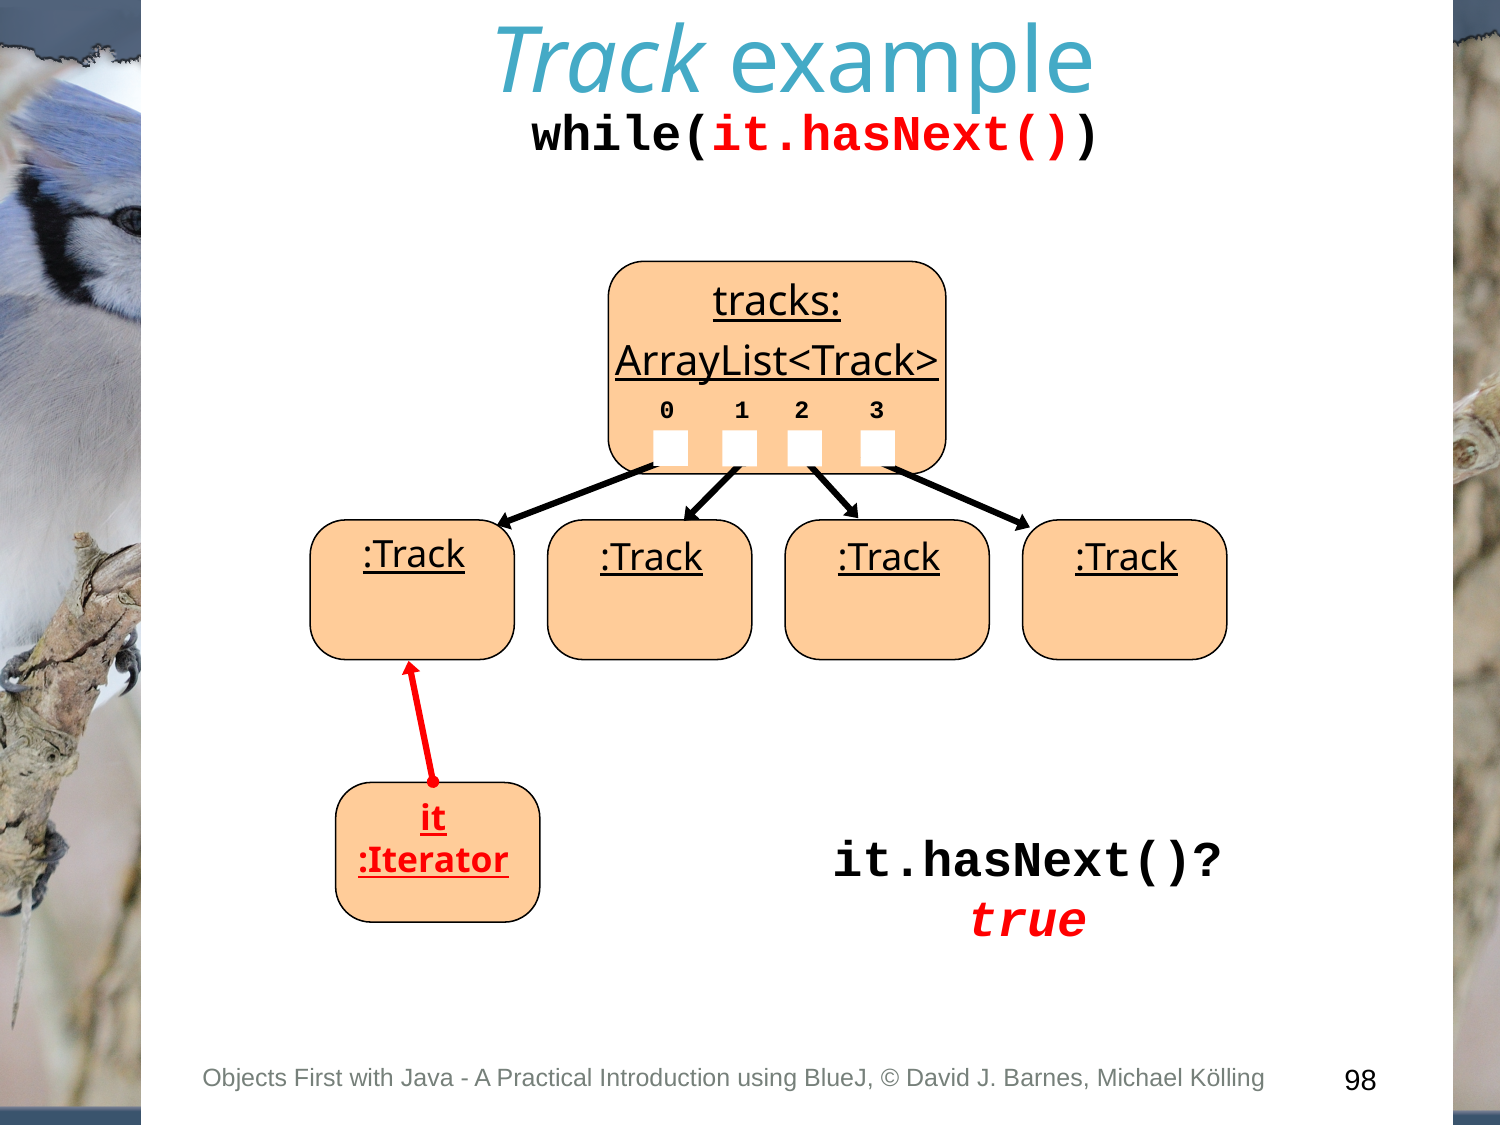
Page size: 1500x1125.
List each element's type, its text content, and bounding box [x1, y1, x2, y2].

picture [1453, 0, 1500, 1125]
text_box [320, 519, 504, 530]
text_box :Track [318, 530, 511, 589]
text_box :Track [1030, 532, 1223, 591]
text_box [608, 339, 946, 474]
text_box :Track [793, 532, 986, 591]
text_box [404, 660, 438, 786]
text_box :Track [555, 532, 748, 591]
text_box tracks: ArrayList<Track> [608, 273, 946, 339]
text_box [722, 431, 757, 467]
text_box [547, 533, 752, 660]
text_box [653, 431, 688, 466]
text_box [794, 519, 981, 532]
picture [0, 0, 141, 1125]
text_box [811, 467, 859, 519]
text_box 0 1 2 3 [644, 385, 913, 431]
text_box [335, 782, 540, 923]
text_box [310, 533, 515, 660]
text_box [785, 533, 990, 660]
text_box it :Iterator [337, 795, 530, 854]
text_box [683, 467, 738, 522]
text_box [496, 465, 653, 529]
text_box [860, 431, 895, 467]
text_box [1022, 533, 1227, 660]
text_box Objects First with Java - A Practical Introduction using BlueJ, © David J. Barnes, Michael Kölling [187, 1054, 1325, 1105]
text_box [890, 467, 1030, 530]
text_box [617, 261, 937, 273]
text_box [787, 431, 822, 467]
text_box it.hasNext()? true [804, 826, 1250, 967]
text_box Track example [167, 0, 1443, 114]
text_box [556, 519, 743, 532]
text_box while(it.hasNext()) [516, 92, 1117, 168]
text_box [1031, 519, 1218, 532]
